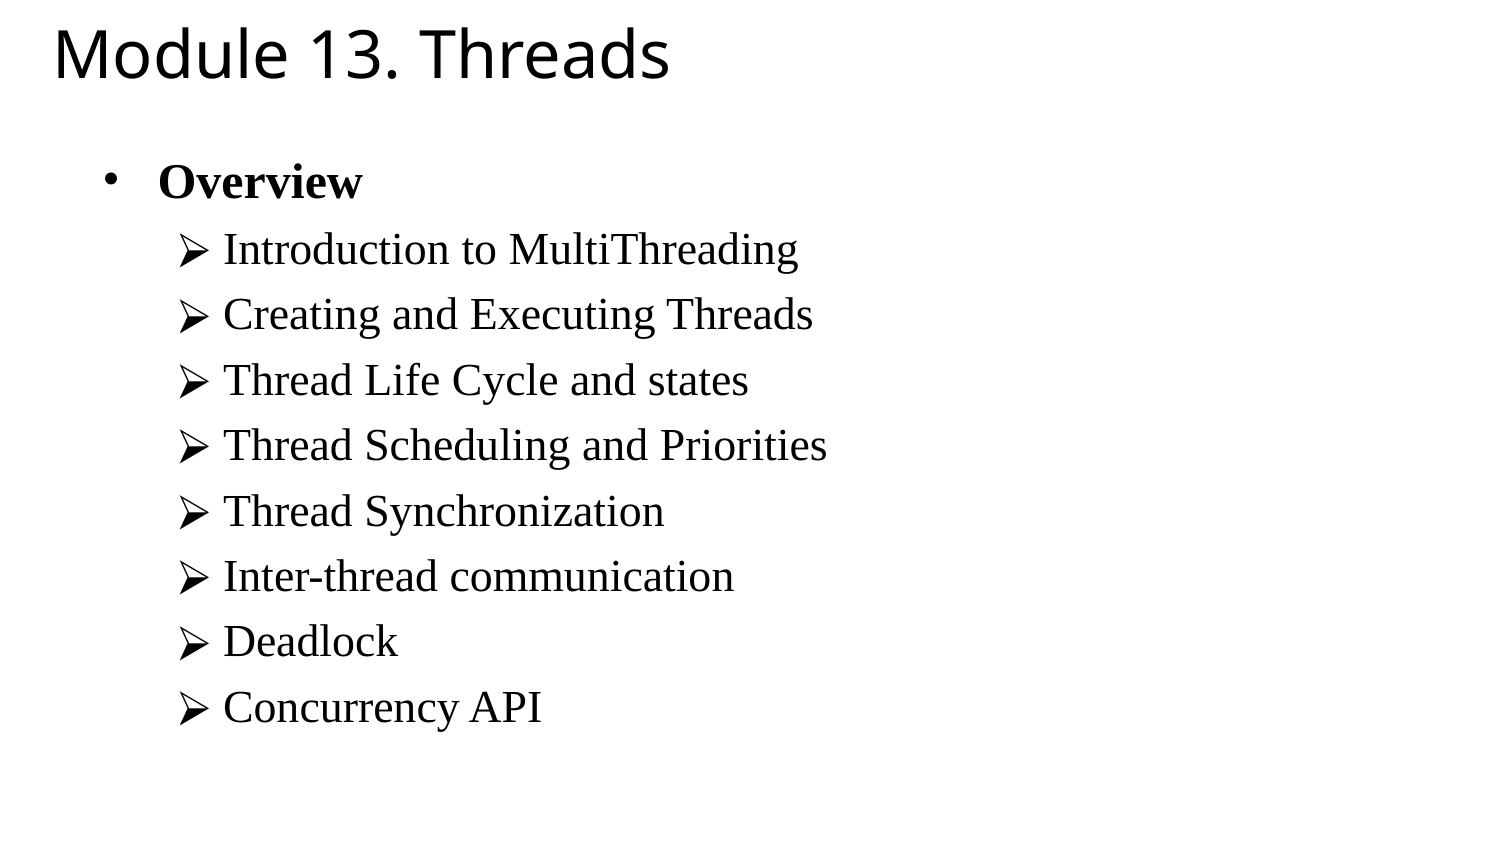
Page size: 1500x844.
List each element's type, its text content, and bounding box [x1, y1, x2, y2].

text_box Module 13. Threads [37, 0, 1463, 104]
text_box Overview Introduction to MultiThreading Creating and Executing Threads Thread Life Cycle and states Thread Scheduling and Priorities Thread Synchronization Inter-thread communication Deadlock Concurrency API [87, 140, 1413, 794]
